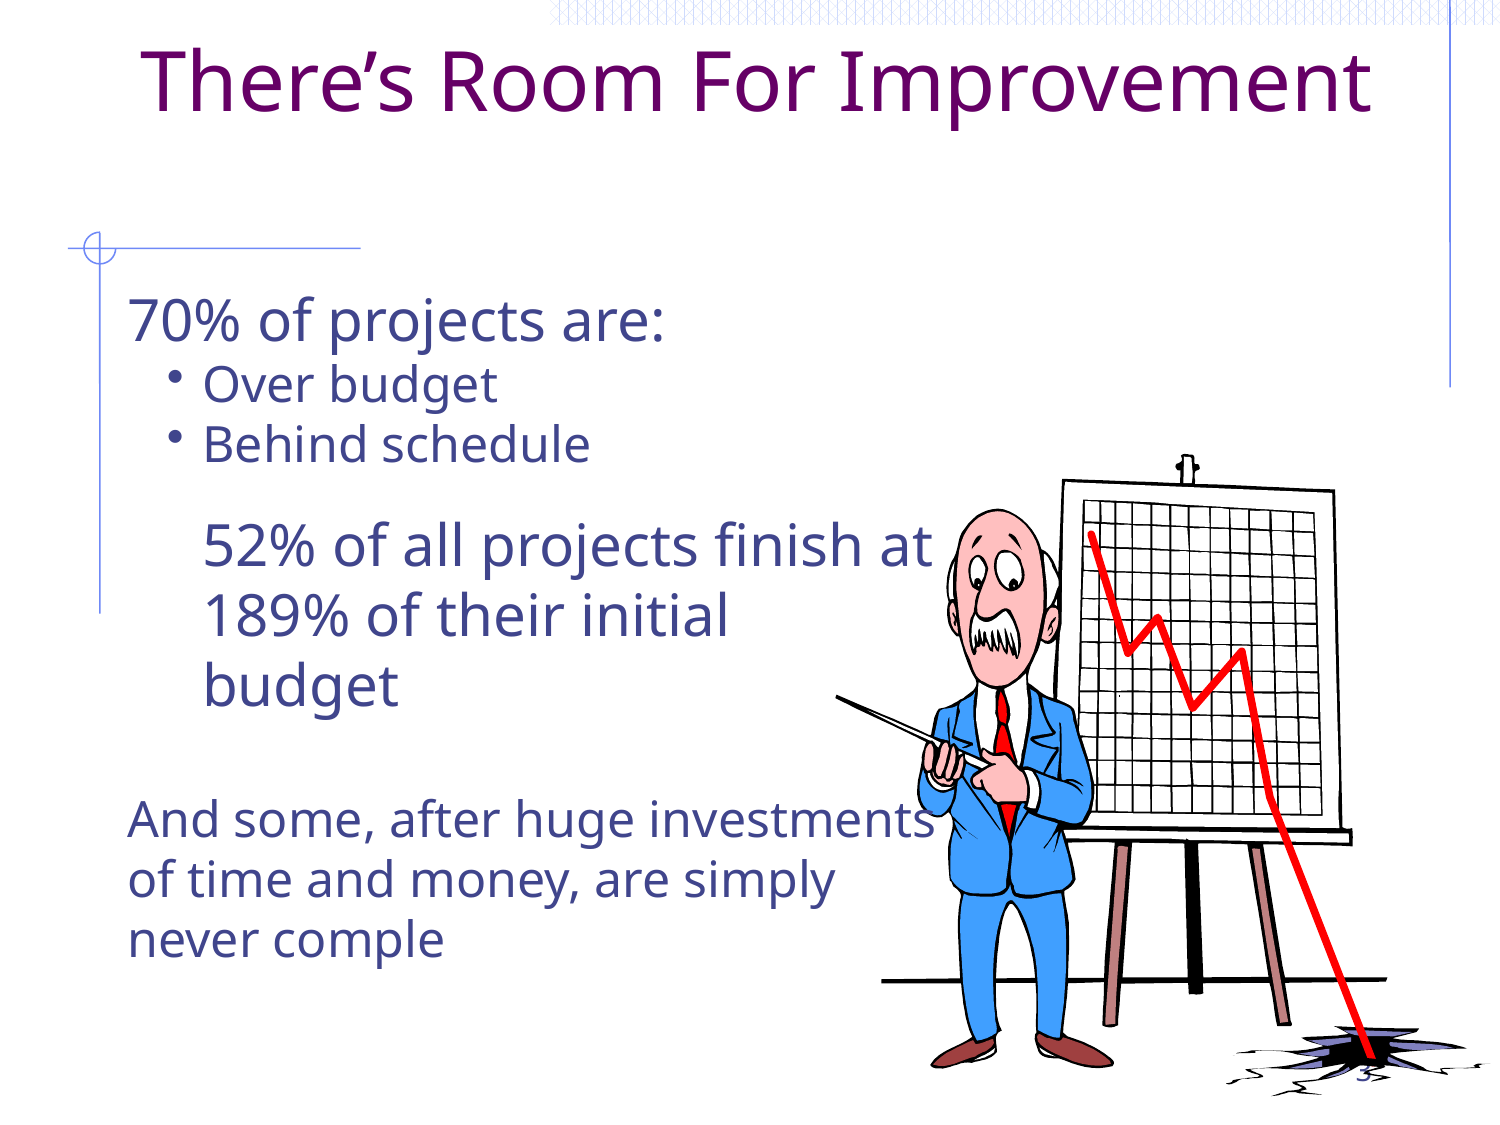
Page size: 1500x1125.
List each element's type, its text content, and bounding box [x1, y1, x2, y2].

picture [835, 445, 1500, 1099]
text_box There’s Room For Improvement [43, 49, 1471, 136]
text_box 70% of projects are: Over budget Behind schedule 52% of all projects finish at 189% of their initial budget And some, after huge investments of time and money, are simply never comple Source:The Standish Group [112, 275, 955, 1125]
